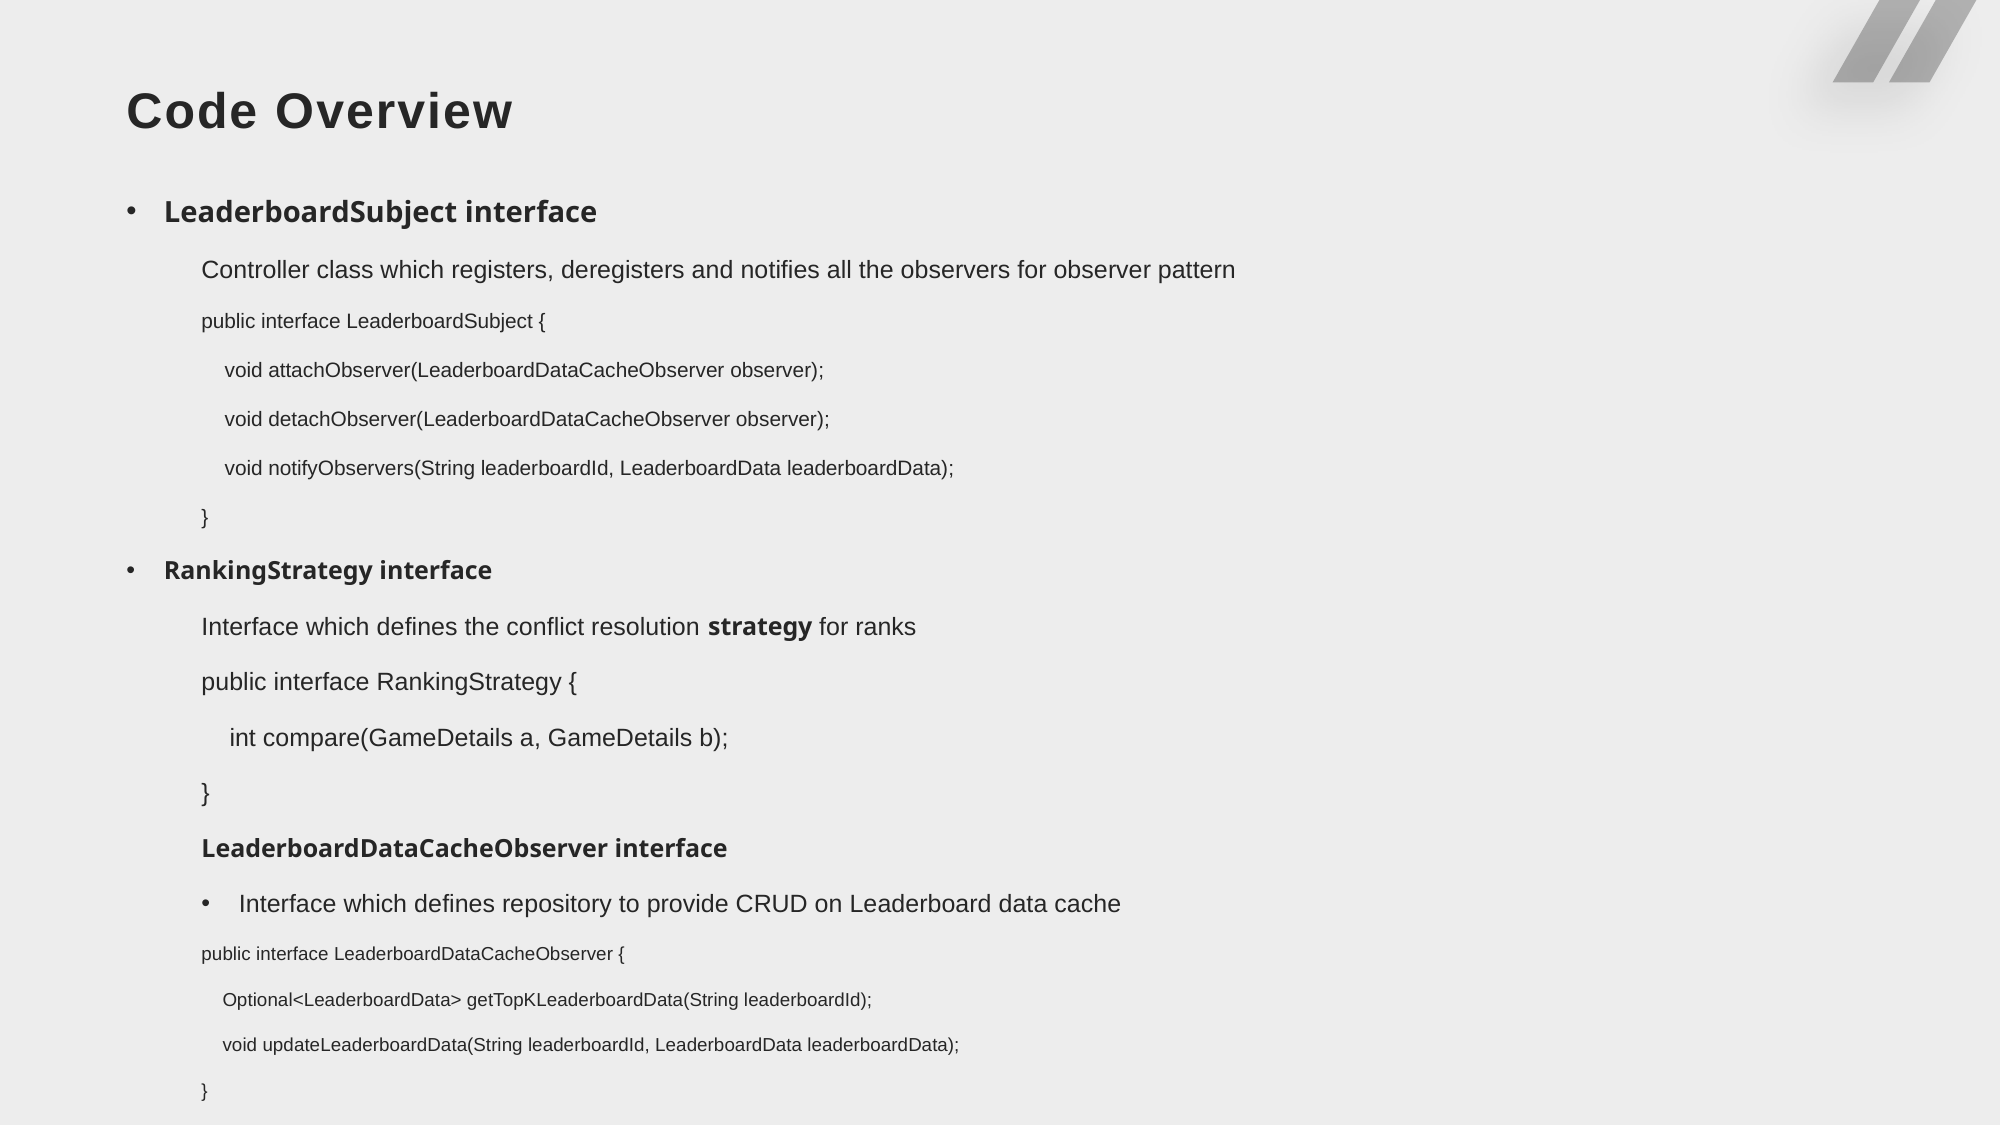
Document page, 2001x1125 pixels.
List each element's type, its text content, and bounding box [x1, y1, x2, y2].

list LeaderboardSubject interface Controller class which registers, deregisters and notifies all the observers for observer pattern public interface LeaderboardSubject { void attachObserver(LeaderboardDataCacheObserver observer); void detachObserver(LeaderboardDataCacheObserver observer); void notifyObservers(String leaderboardId, LeaderboardData leaderboardData); } RankingStrategy interface Interface which defines the conflict resolution strategy for ranks public interface RankingStrategy { int compare(GameDetails a, GameDetails b); } LeaderboardDataCacheObserver interface Interface which defines repository to provide CRUD on Leaderboard data cache public interface LeaderboardDataCacheObserver { Optional<LeaderboardData> getTopKLeaderboardData(String leaderboardId); void updateLeaderboardData(String leaderboardId, LeaderboardData leaderboardData); } [109, 182, 1891, 1041]
title Code Overview [109, 72, 1891, 146]
